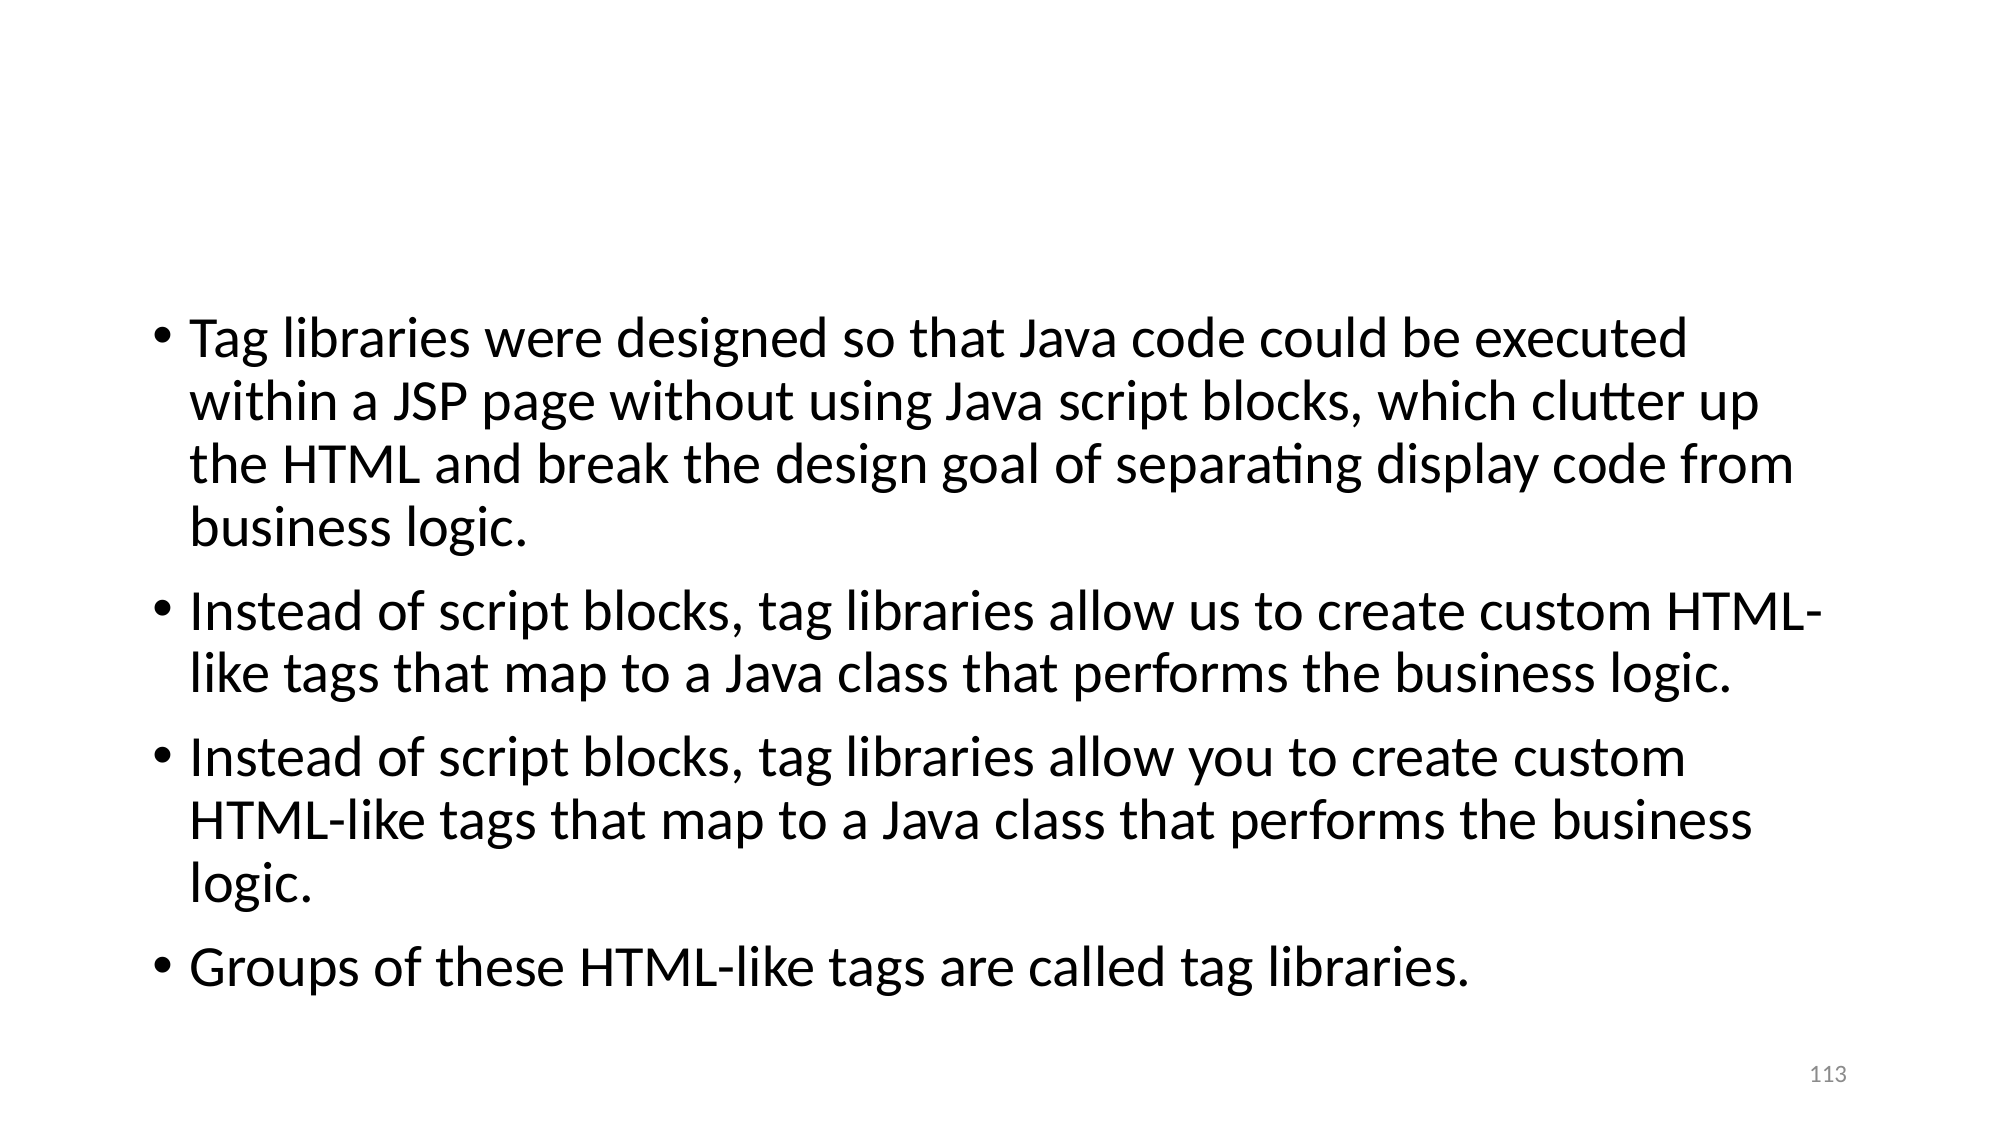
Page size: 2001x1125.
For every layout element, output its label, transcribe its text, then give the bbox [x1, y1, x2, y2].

list Tag libraries were designed so that Java code could be executed within a JSP page without using Java script blocks, which clutter up the HTML and break the design goal of separating display code from business logic. Instead of script blocks, tag libraries allow us to create custom HTML-like tags that map to a Java class that performs the business logic. Instead of script blocks, tag libraries allow you to create custom HTML-like tags that map to a Java class that performs the business logic. Groups of these HTML-like tags are called tag libraries. [137, 299, 1863, 1014]
slide_number 113 [1412, 1042, 1863, 1103]
